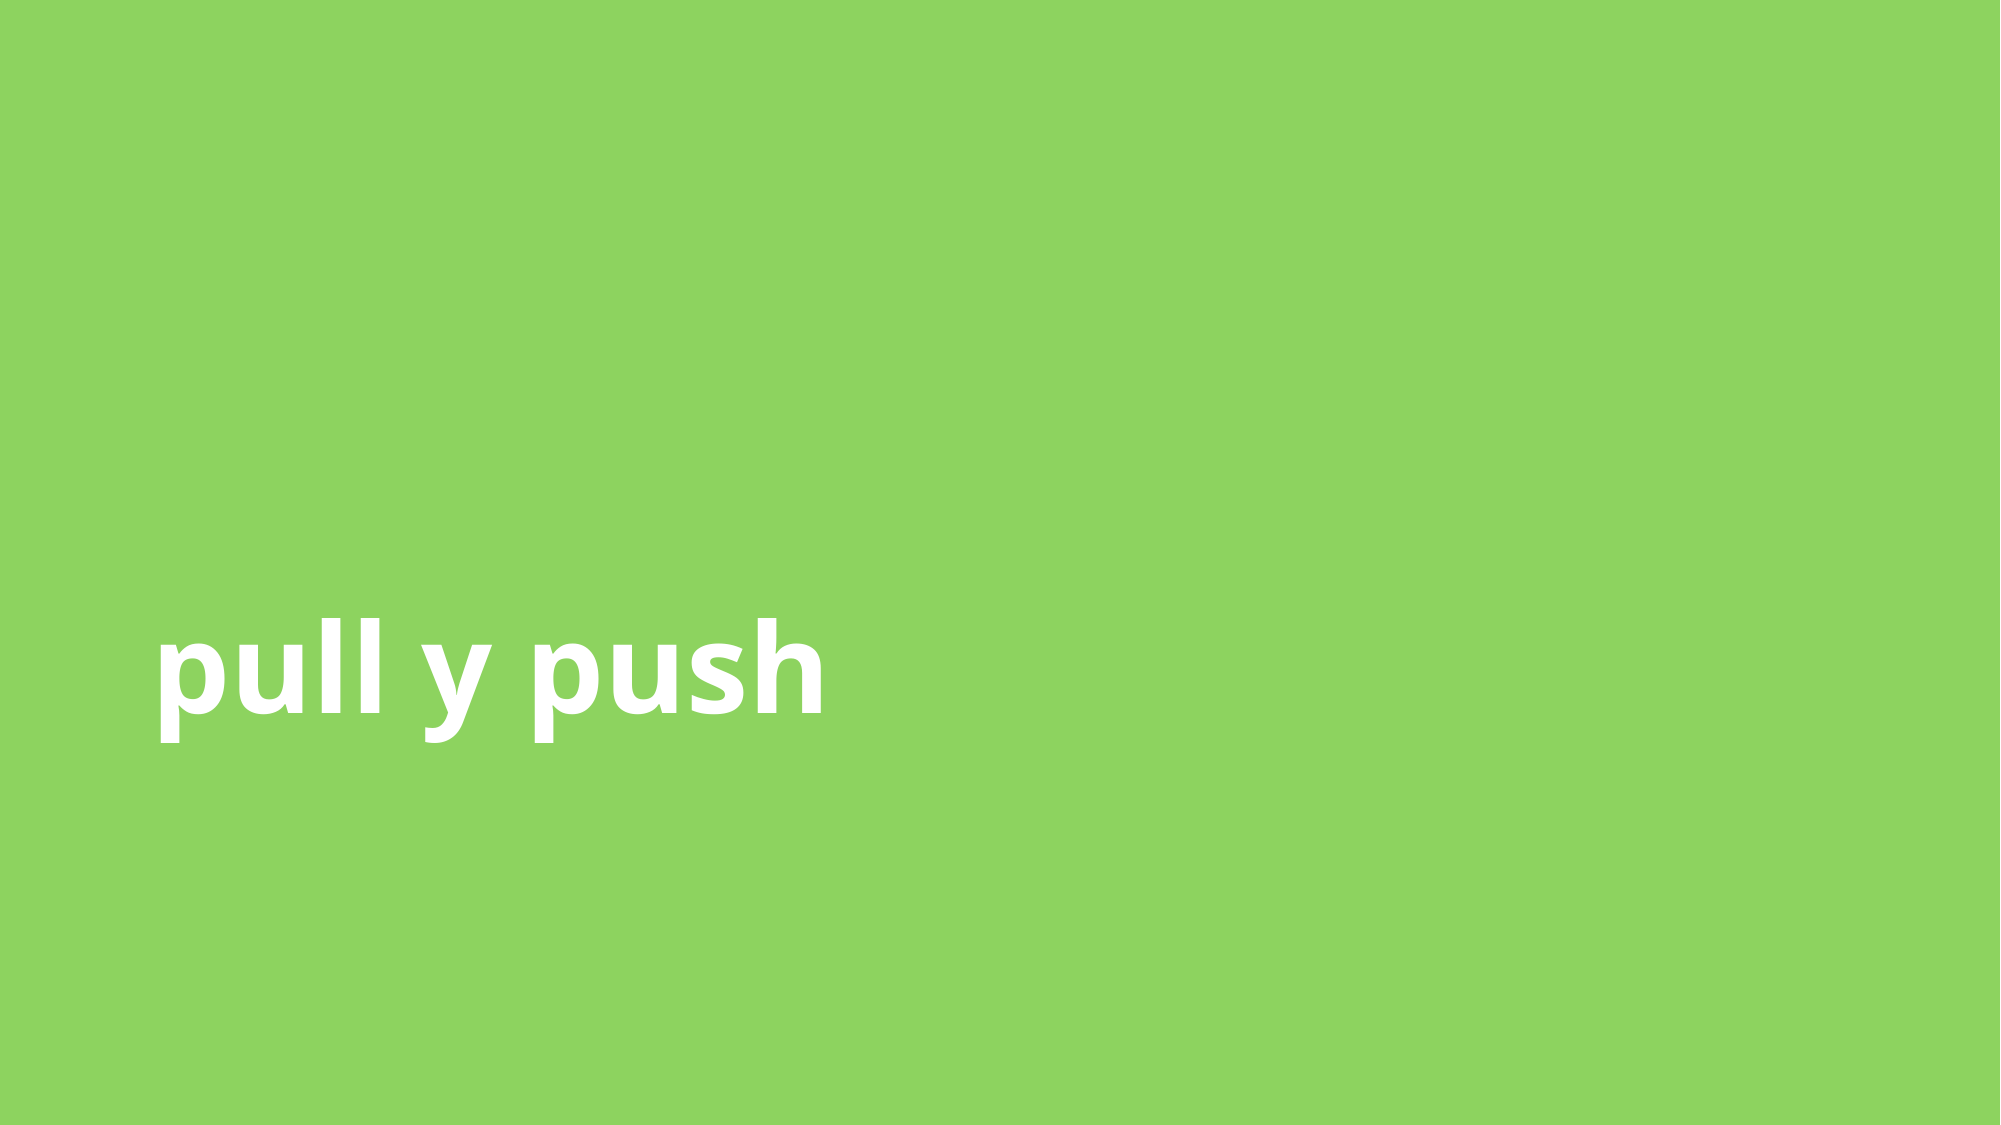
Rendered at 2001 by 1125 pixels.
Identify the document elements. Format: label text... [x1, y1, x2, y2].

title pull y push [136, 280, 1862, 749]
